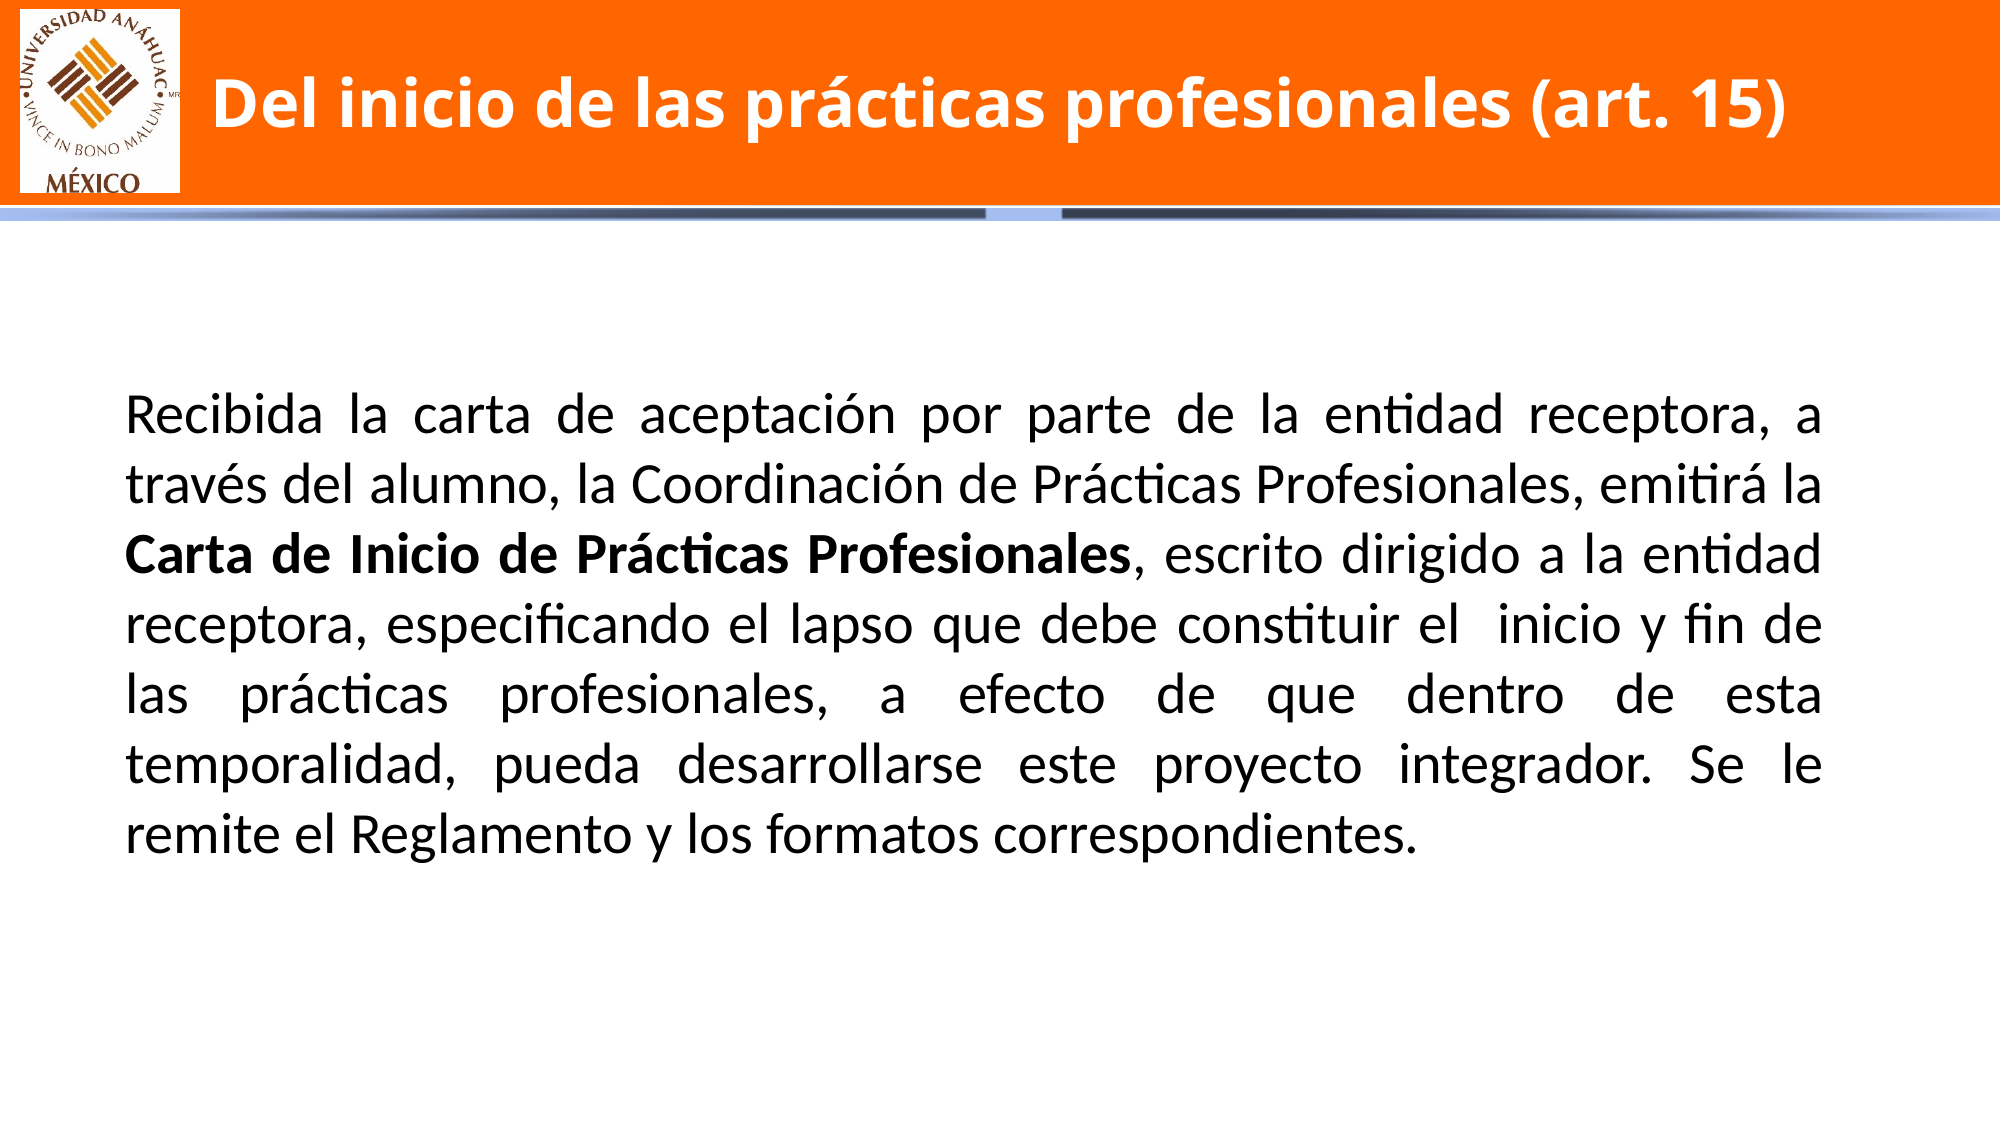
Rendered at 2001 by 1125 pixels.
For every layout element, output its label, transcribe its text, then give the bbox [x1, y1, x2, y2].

picture [20, 9, 180, 193]
picture [630, 0, 2000, 207]
picture [0, 208, 2000, 222]
text_box Del inicio de las prácticas profesionales (art. 15) [0, 0, 628, 205]
text_box Recibida la carta de aceptación por parte de la entidad receptora, a través del alumno, la Coordinación de Prácticas Profesionales, emitirá la Carta de Inicio de Prácticas Profesionales, escrito dirigido a la entidad receptora, especificando el lapso que debe constituir el inicio y fin de las prácticas profesionales, a efecto de que dentro de esta temporalidad, pueda desarrollarse este proyecto integrador. Se le remite el Reglamento y los formatos correspondientes. [110, 368, 1839, 873]
